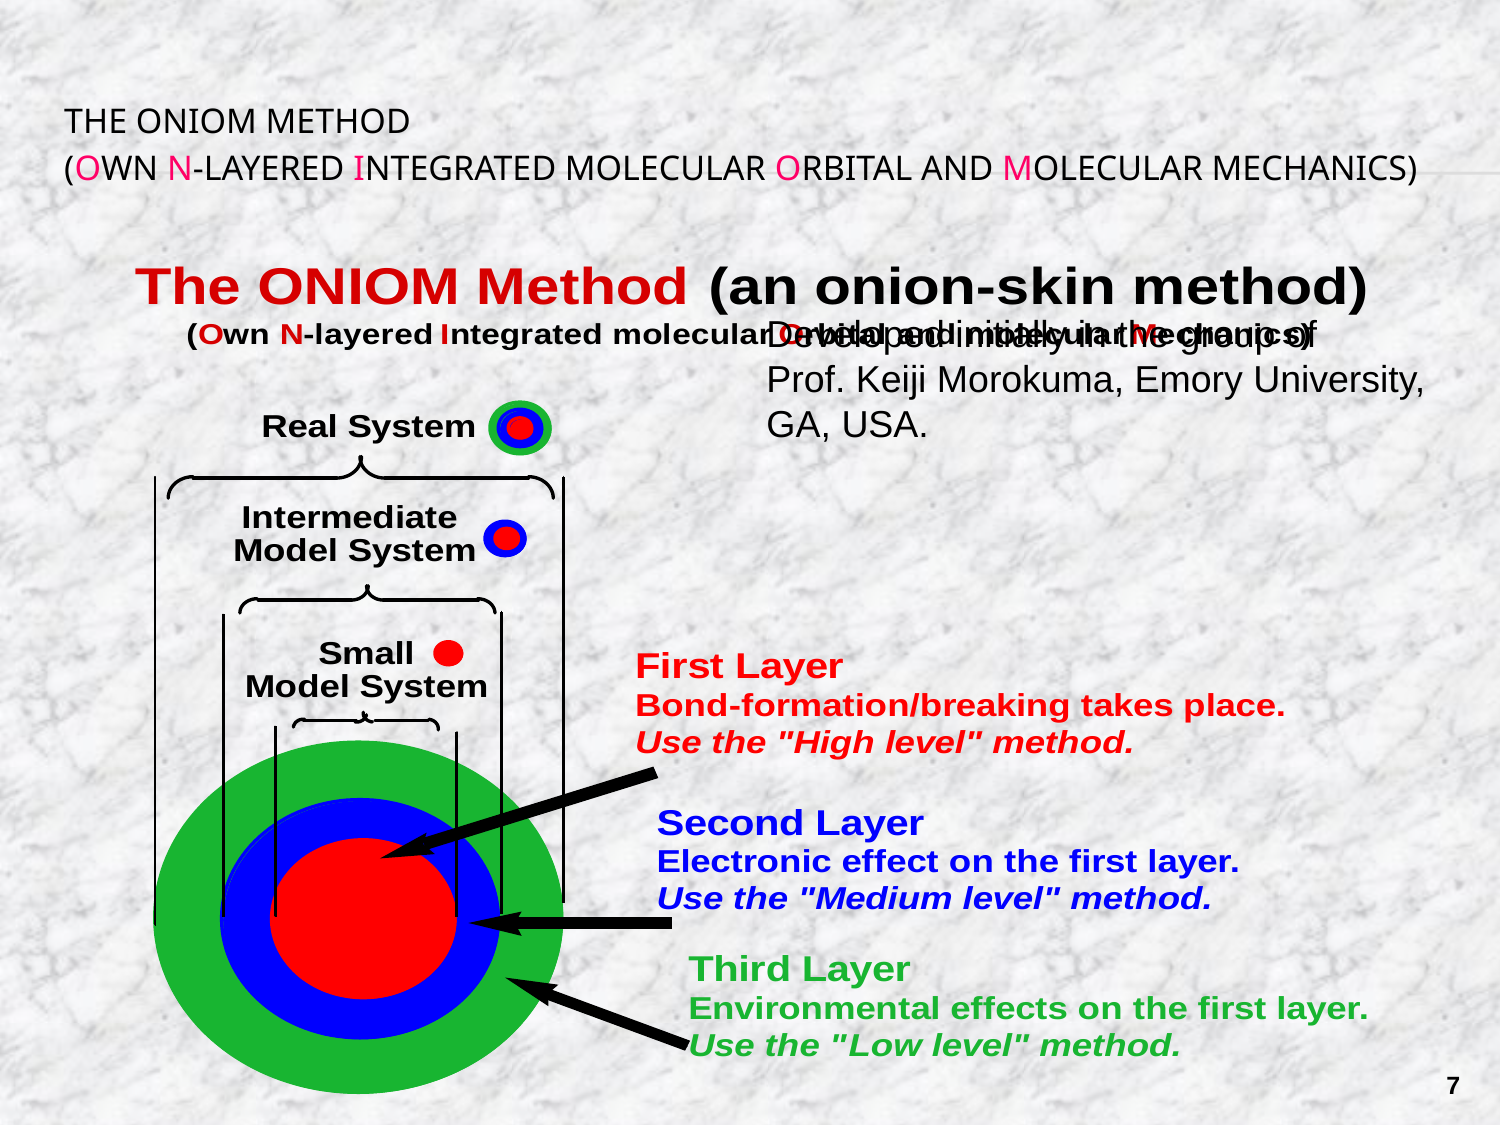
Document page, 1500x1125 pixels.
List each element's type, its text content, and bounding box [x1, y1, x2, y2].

picture [127, 258, 1383, 1103]
title The ONIOM Method (Own N-layered Integrated Molecular Orbital and Molecular Mechanics) [49, 75, 1475, 213]
text_box Developed initially in the group of Prof. Keiji Morokuma, Emory University, GA, USA. [1391, 302, 1452, 453]
slide_number 7 [1391, 1062, 1475, 1103]
